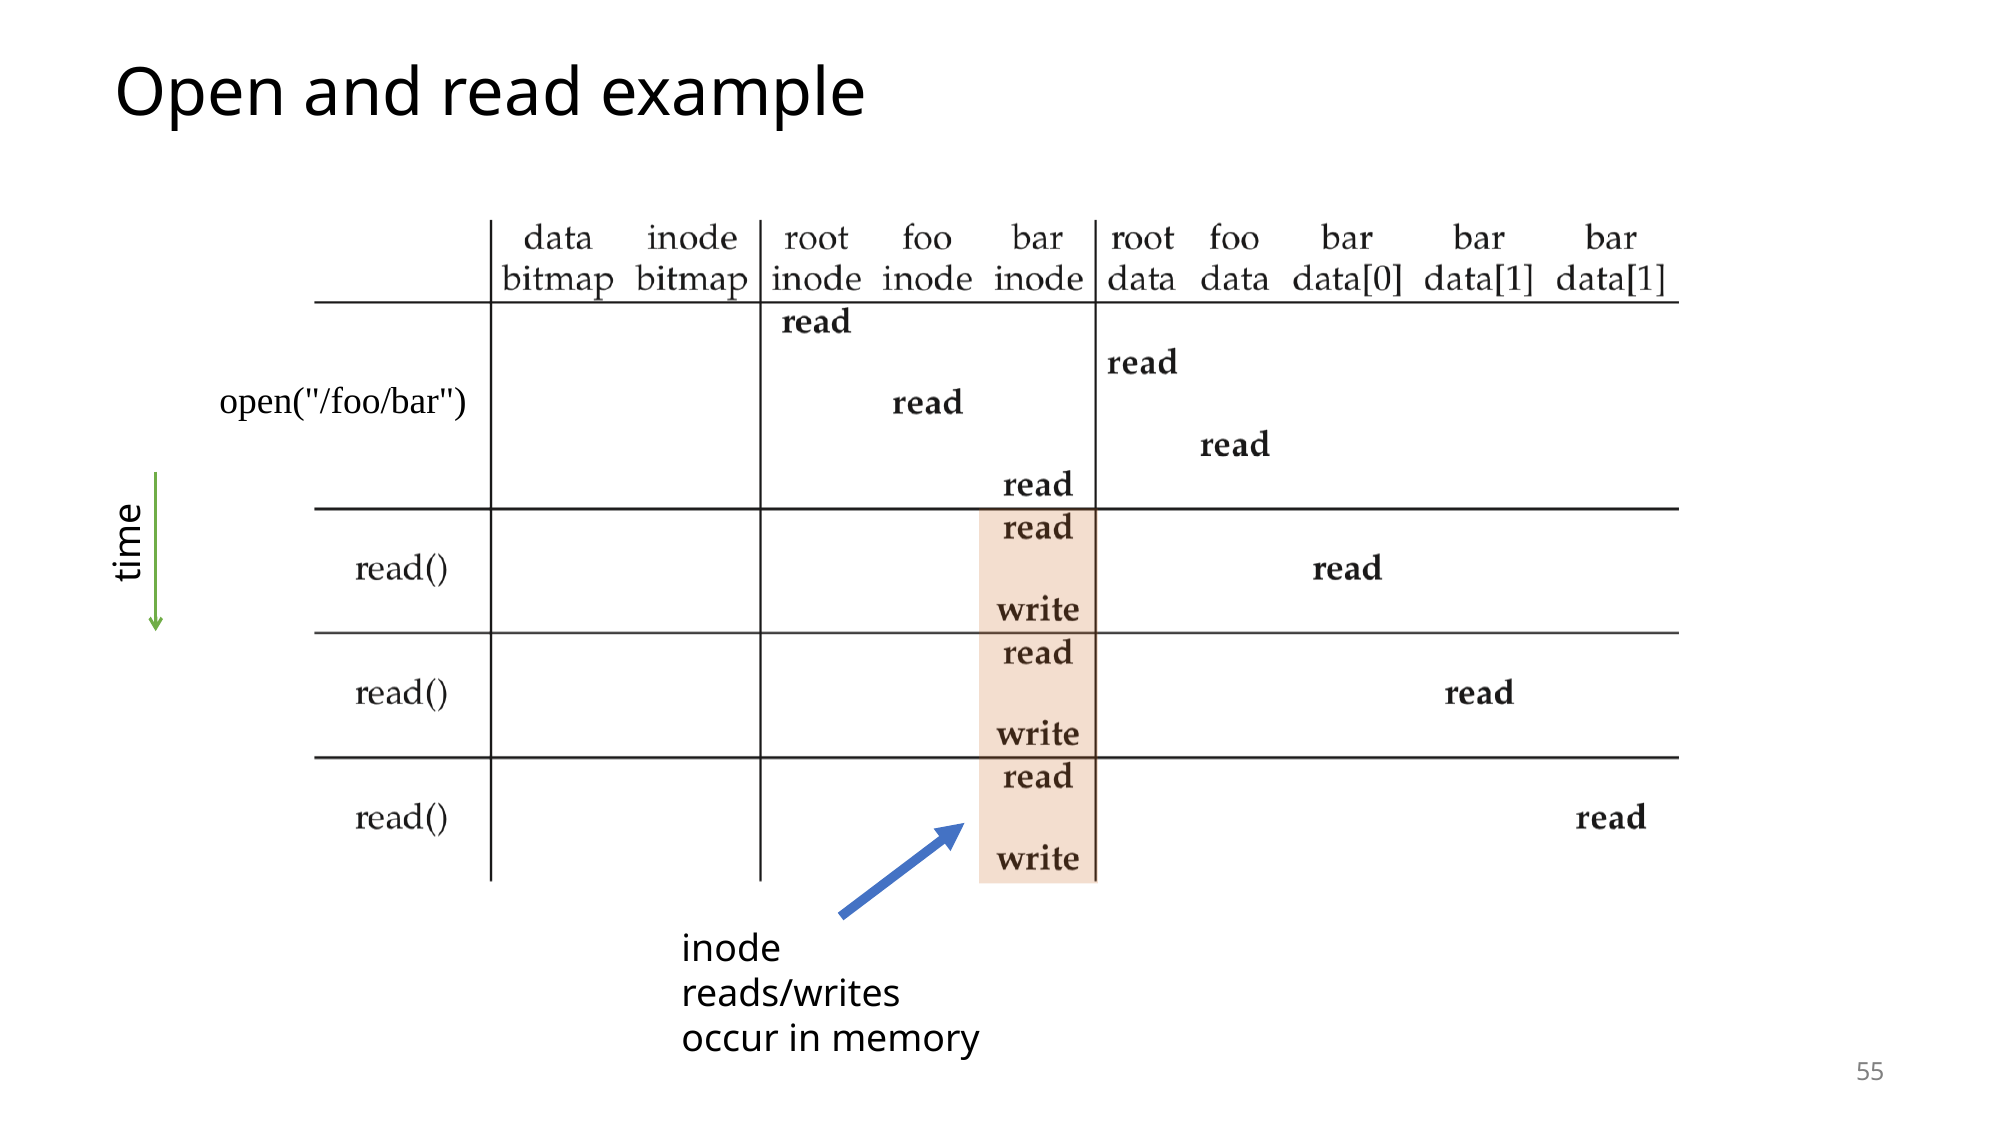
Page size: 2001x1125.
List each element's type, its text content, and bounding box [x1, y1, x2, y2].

text_box inode reads/writes occur in memory [666, 916, 1015, 1067]
text_box open("/foo/bar") [155, 369, 310, 429]
picture [310, 208, 1685, 884]
slide_number 55 [1749, 1042, 1900, 1103]
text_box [840, 822, 965, 917]
text_box time [95, 471, 155, 598]
title Open and read example [99, 37, 1900, 150]
